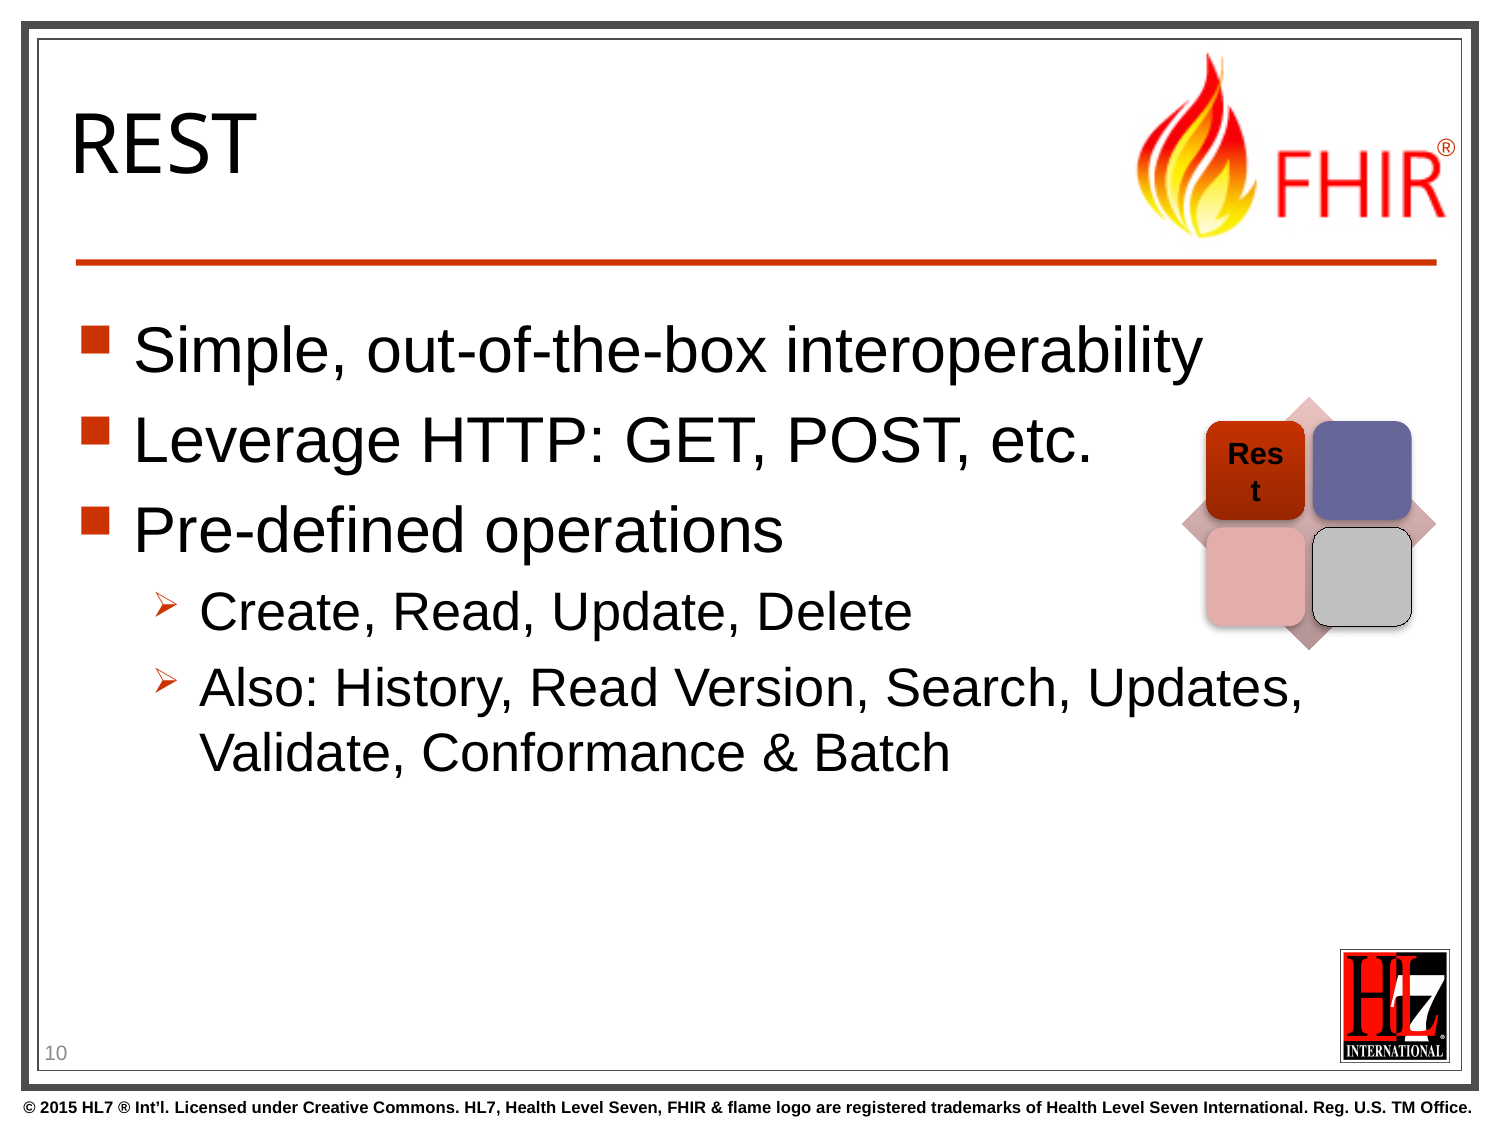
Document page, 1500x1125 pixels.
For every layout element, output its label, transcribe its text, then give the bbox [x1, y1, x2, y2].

title REST [53, 54, 1128, 244]
list Simple, out-of-the-box interoperability Leverage HTTP: GET, POST, etc. Pre-defined operations Create, Read, Update, Delete Also: History, Read Version, Search, Updates, Validate, Conformance & Batch [62, 299, 1438, 1059]
picture [1340, 949, 1450, 1063]
slide_number 10 [29, 1034, 148, 1071]
picture [1124, 42, 1458, 249]
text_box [1163, 396, 1455, 651]
